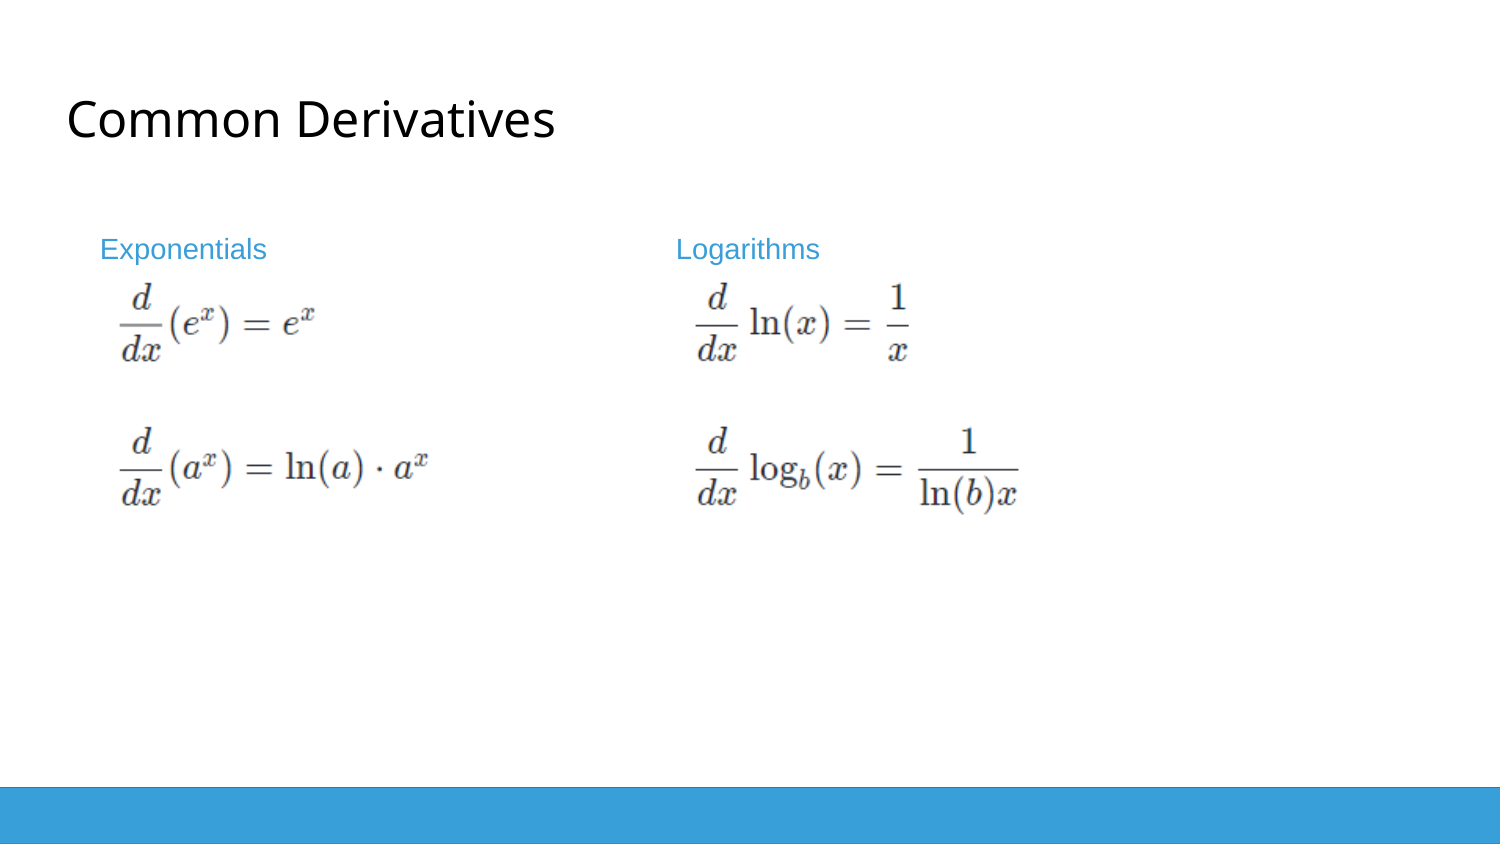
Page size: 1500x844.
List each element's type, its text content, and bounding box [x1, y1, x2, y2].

title Common Derivatives [51, 72, 1449, 167]
picture [84, 266, 473, 527]
picture [663, 260, 1072, 546]
text_box Logarithms [660, 222, 837, 262]
text_box Exponentials [84, 223, 284, 265]
